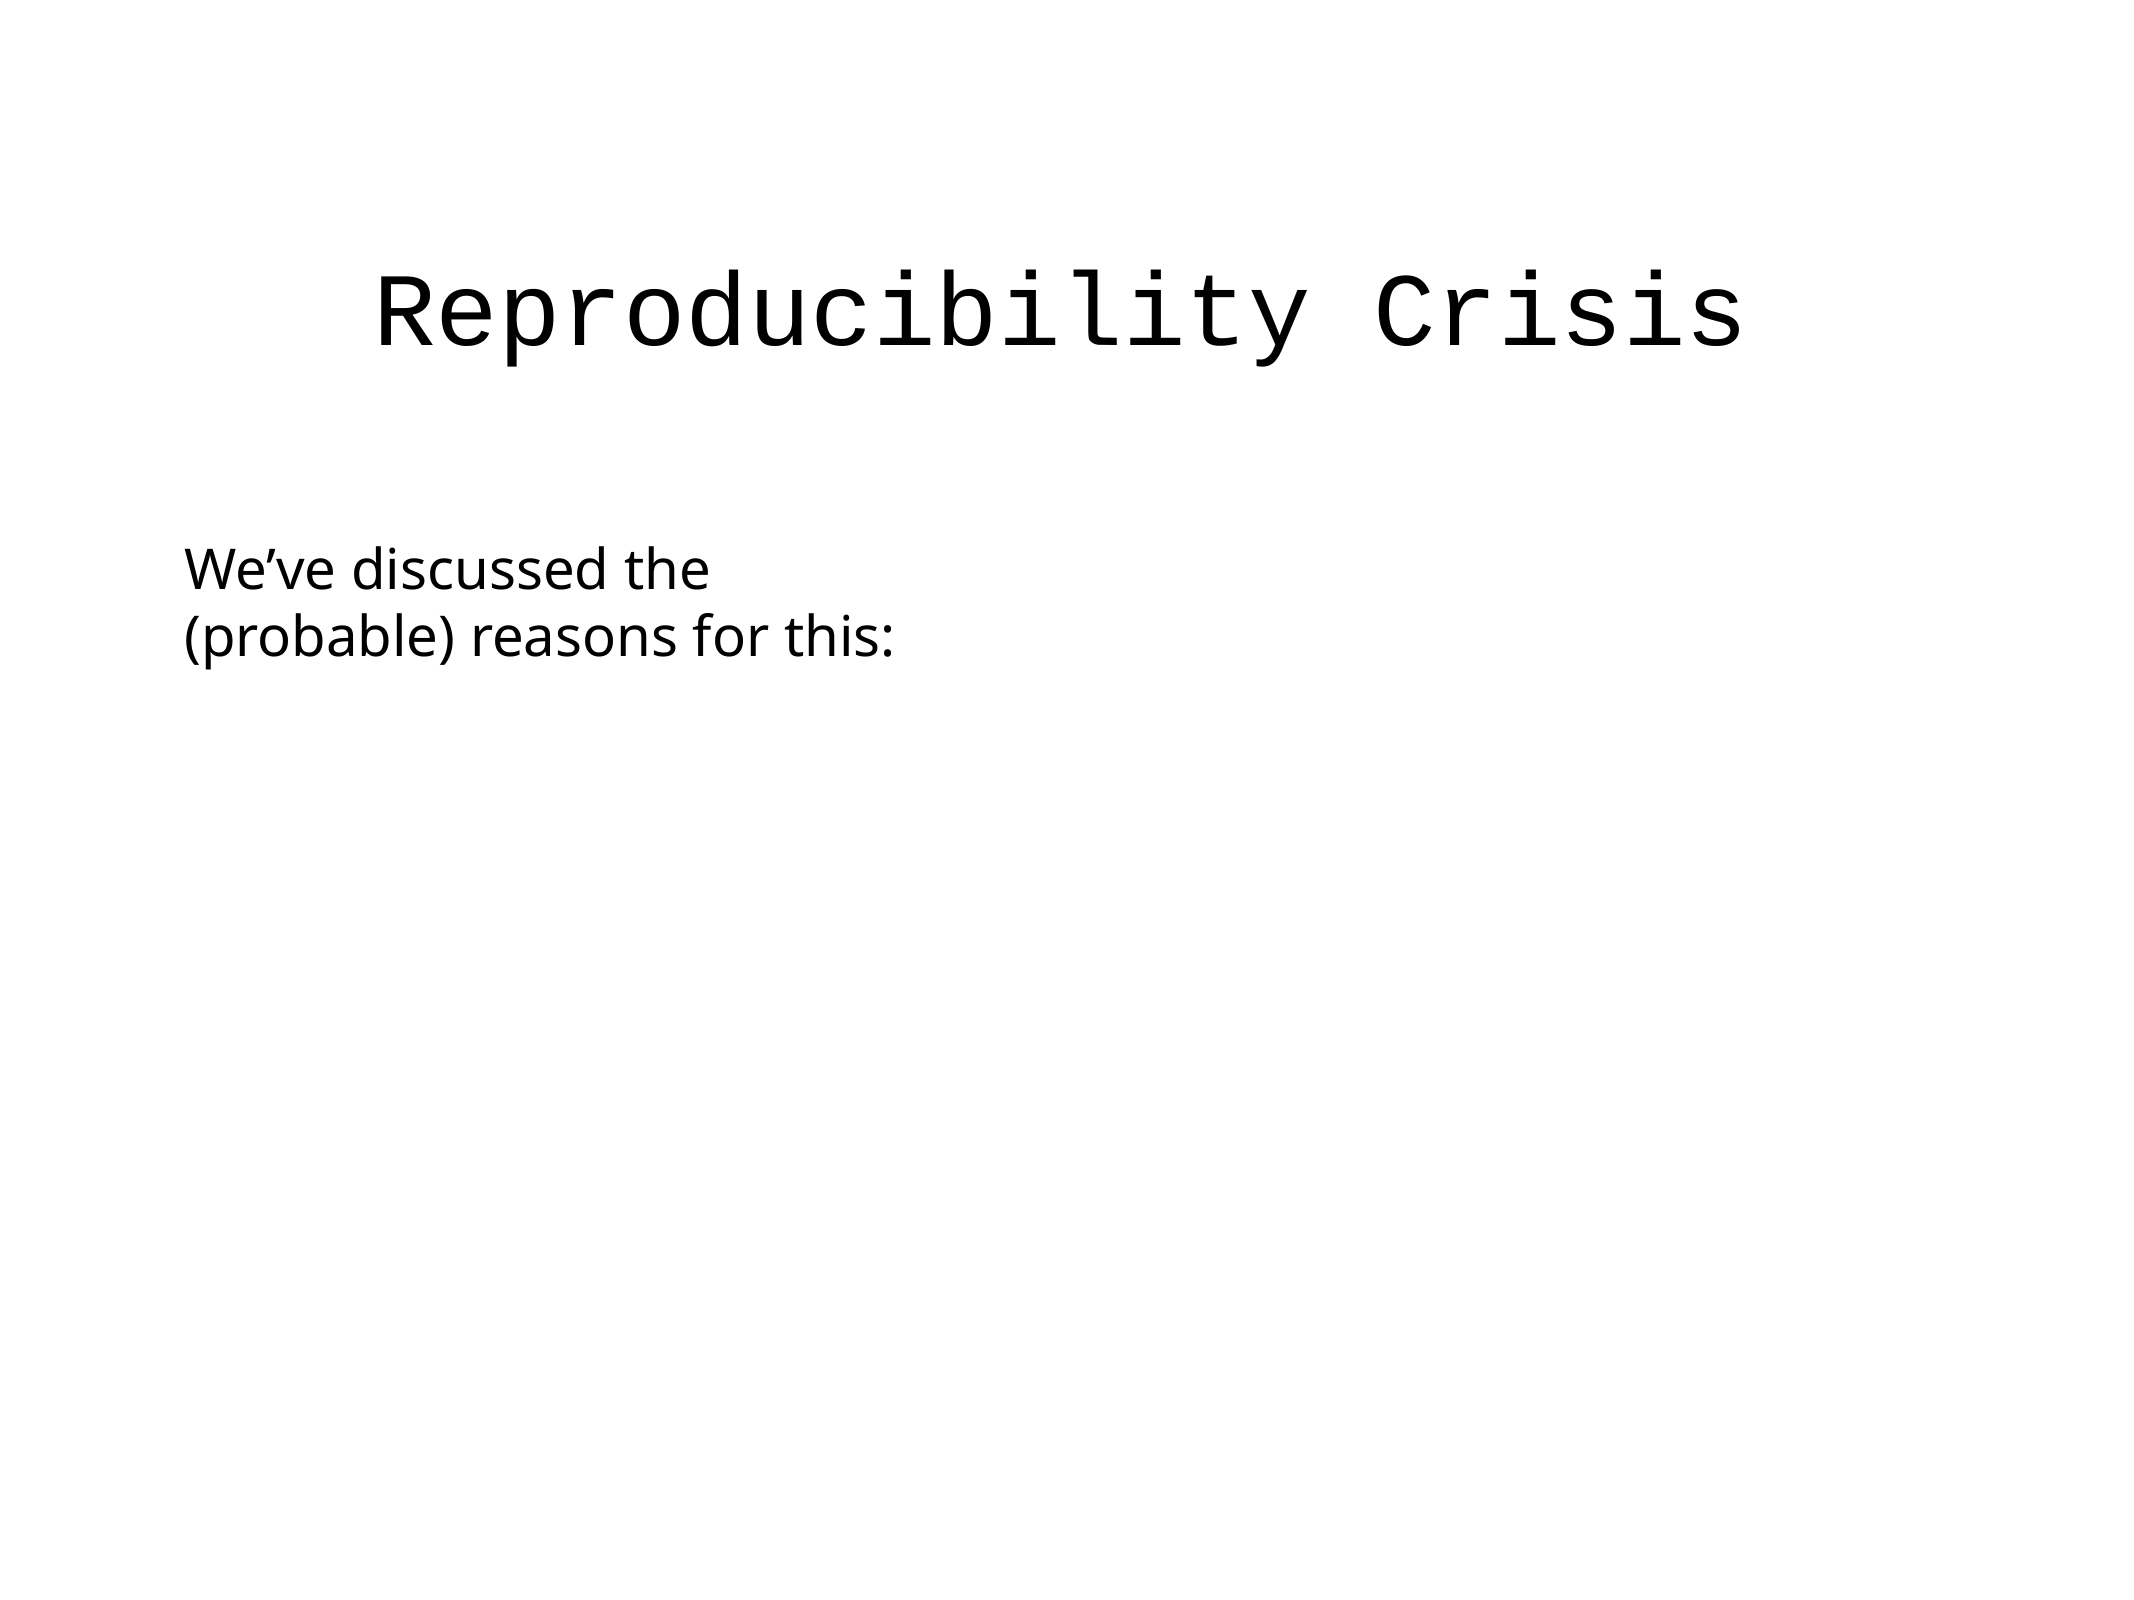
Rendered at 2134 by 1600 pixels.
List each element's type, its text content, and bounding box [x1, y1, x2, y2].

title Reproducibility Crisis [134, 244, 1988, 379]
text_box We’ve discussed the (probable) reasons for this: [176, 525, 944, 680]
